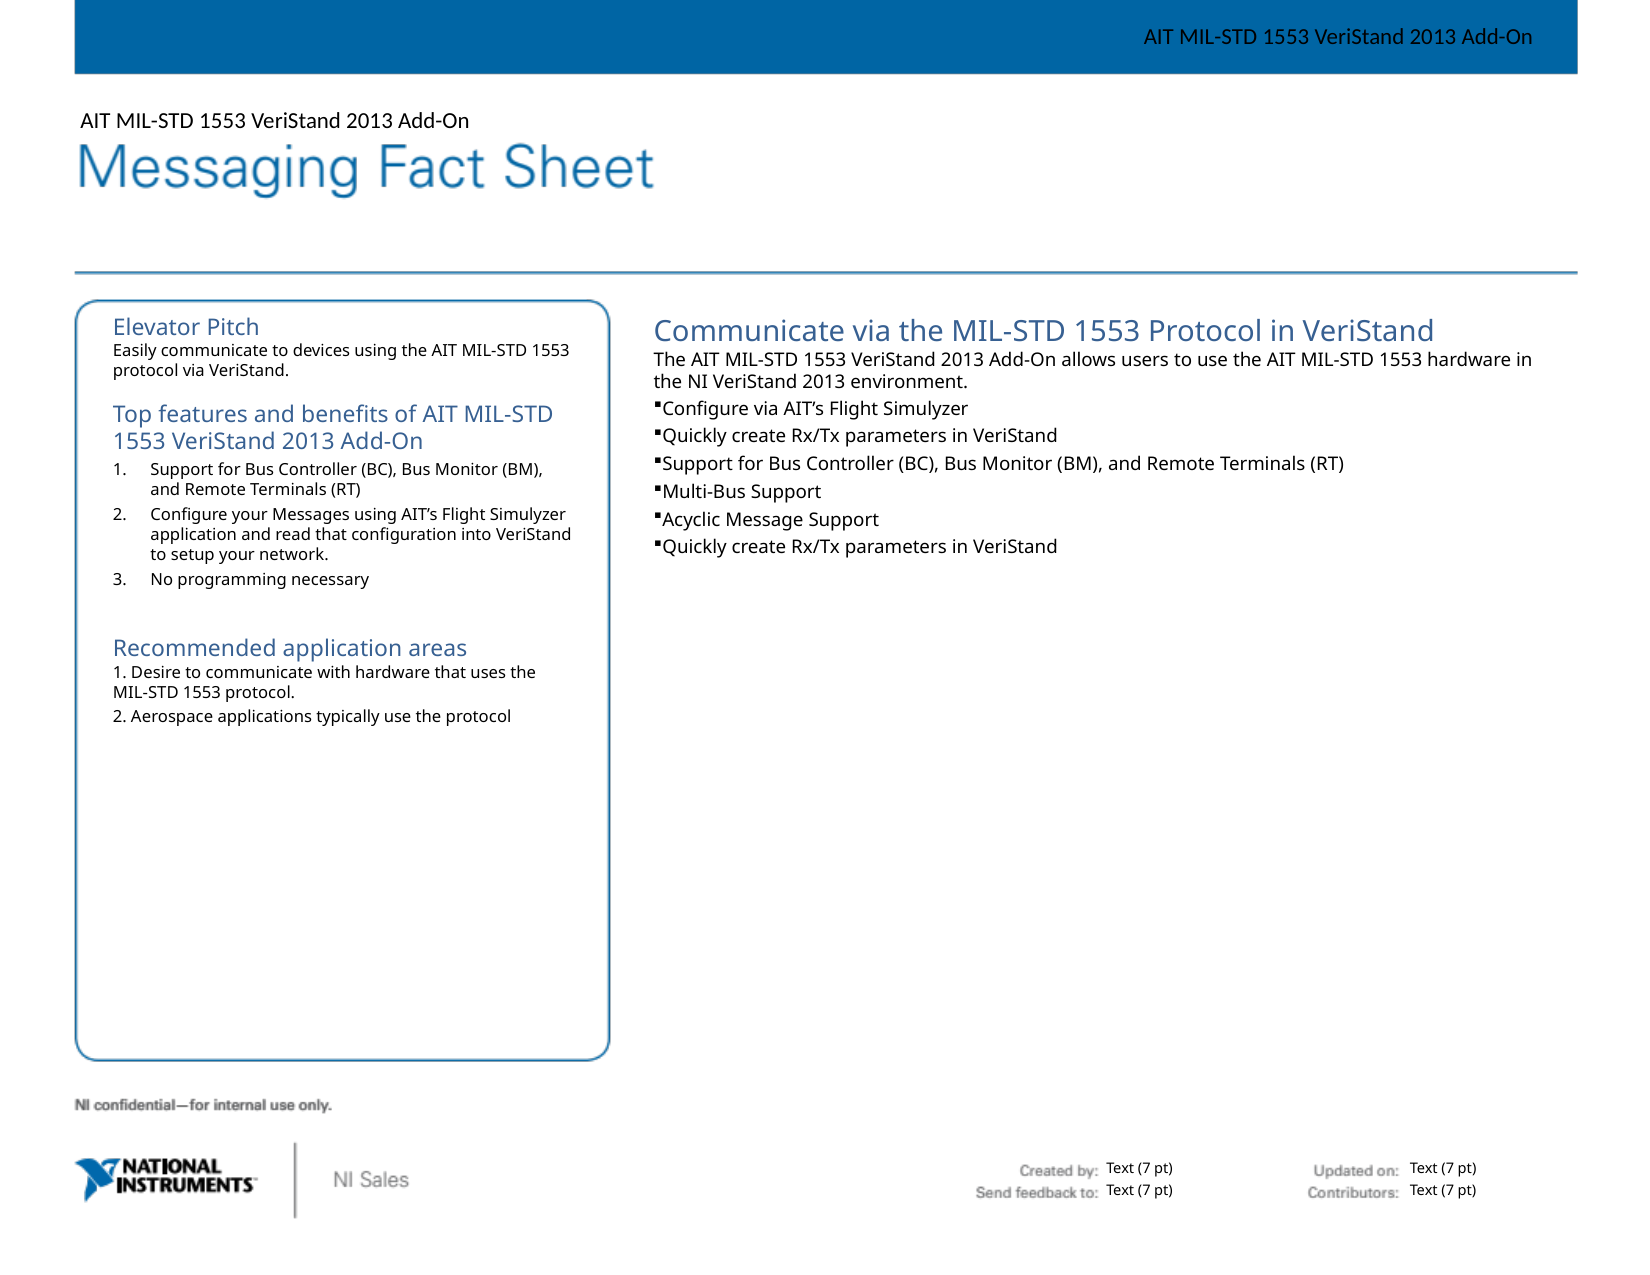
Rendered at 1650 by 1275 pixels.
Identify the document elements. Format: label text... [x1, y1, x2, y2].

text_box Elevator Pitch Easily communicate to devices using the AIT MIL-STD 1553 protocol via VeriStand. Top features and benefits of AIT MIL-STD 1553 VeriStand 2013 Add-On Support for Bus Controller (BC), Bus Monitor (BM), and Remote Terminals (RT) Configure your Messages using AIT’s Flight Simulyzer application and read that configuration into VeriStand to setup your network. No programming necessary Recommended application areas 1. Desire to communicate with hardware that uses the MIL-STD 1553 protocol. 2. Aerospace applications typically use the protocol [98, 304, 591, 1039]
text_box Communicate via the MIL-STD 1553 Protocol in VeriStand The AIT MIL-STD 1553 VeriStand 2013 Add-On allows users to use the AIT MIL-STD 1553 hardware in the NI VeriStand 2013 environment. Configure via AIT’s Flight Simulyzer Quickly create Rx/Tx parameters in VeriStand Support for Bus Controller (BC), Bus Monitor (BM), and Remote Terminals (RT) Multi-Bus Support Acyclic Message Support Quickly create Rx/Tx parameters in VeriStand [638, 304, 1578, 1060]
text_box AIT MIL-STD 1553 VeriStand 2013 Add-On [1143, 21, 1550, 52]
text_box Text (7 pt) [1106, 1181, 1282, 1203]
text_box Text (7 pt) [1106, 1159, 1282, 1180]
text_box Text (7 pt) [1409, 1159, 1586, 1180]
text_box AIT MIL-STD 1553 VeriStand 2013 Add-On [80, 105, 527, 136]
text_box Text (7 pt) [1409, 1181, 1624, 1266]
